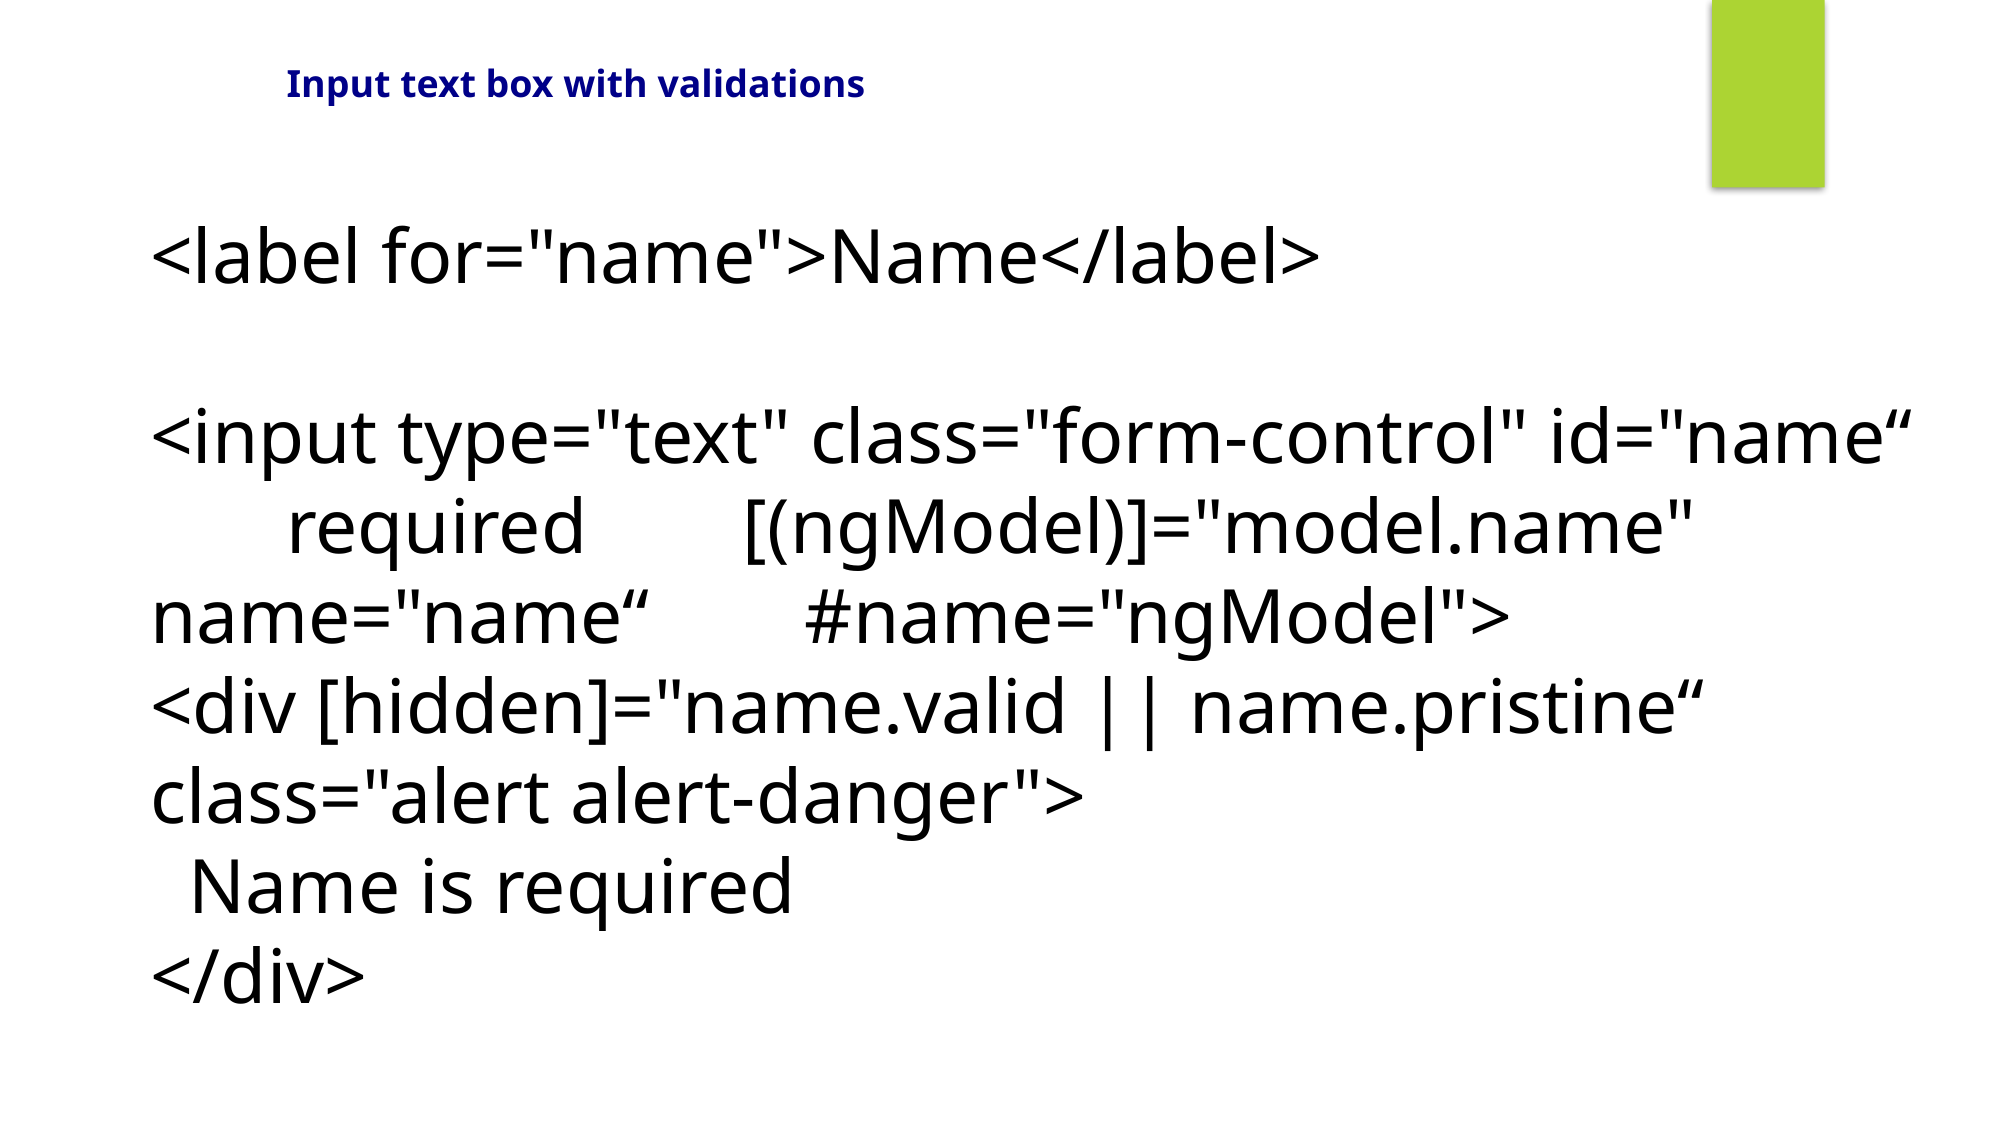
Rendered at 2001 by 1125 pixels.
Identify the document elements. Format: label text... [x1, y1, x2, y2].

text_box Input text box with validations [271, 53, 1272, 113]
text_box <label for="name">Name</label> <input type="text" class="form-control" id="name“ required [(ngModel)]="model.name" name="name“ #name="ngModel"> <div [hidden]="name.valid || name.pristine“ class="alert alert-danger"> Name is required </div> [135, 201, 1946, 1026]
